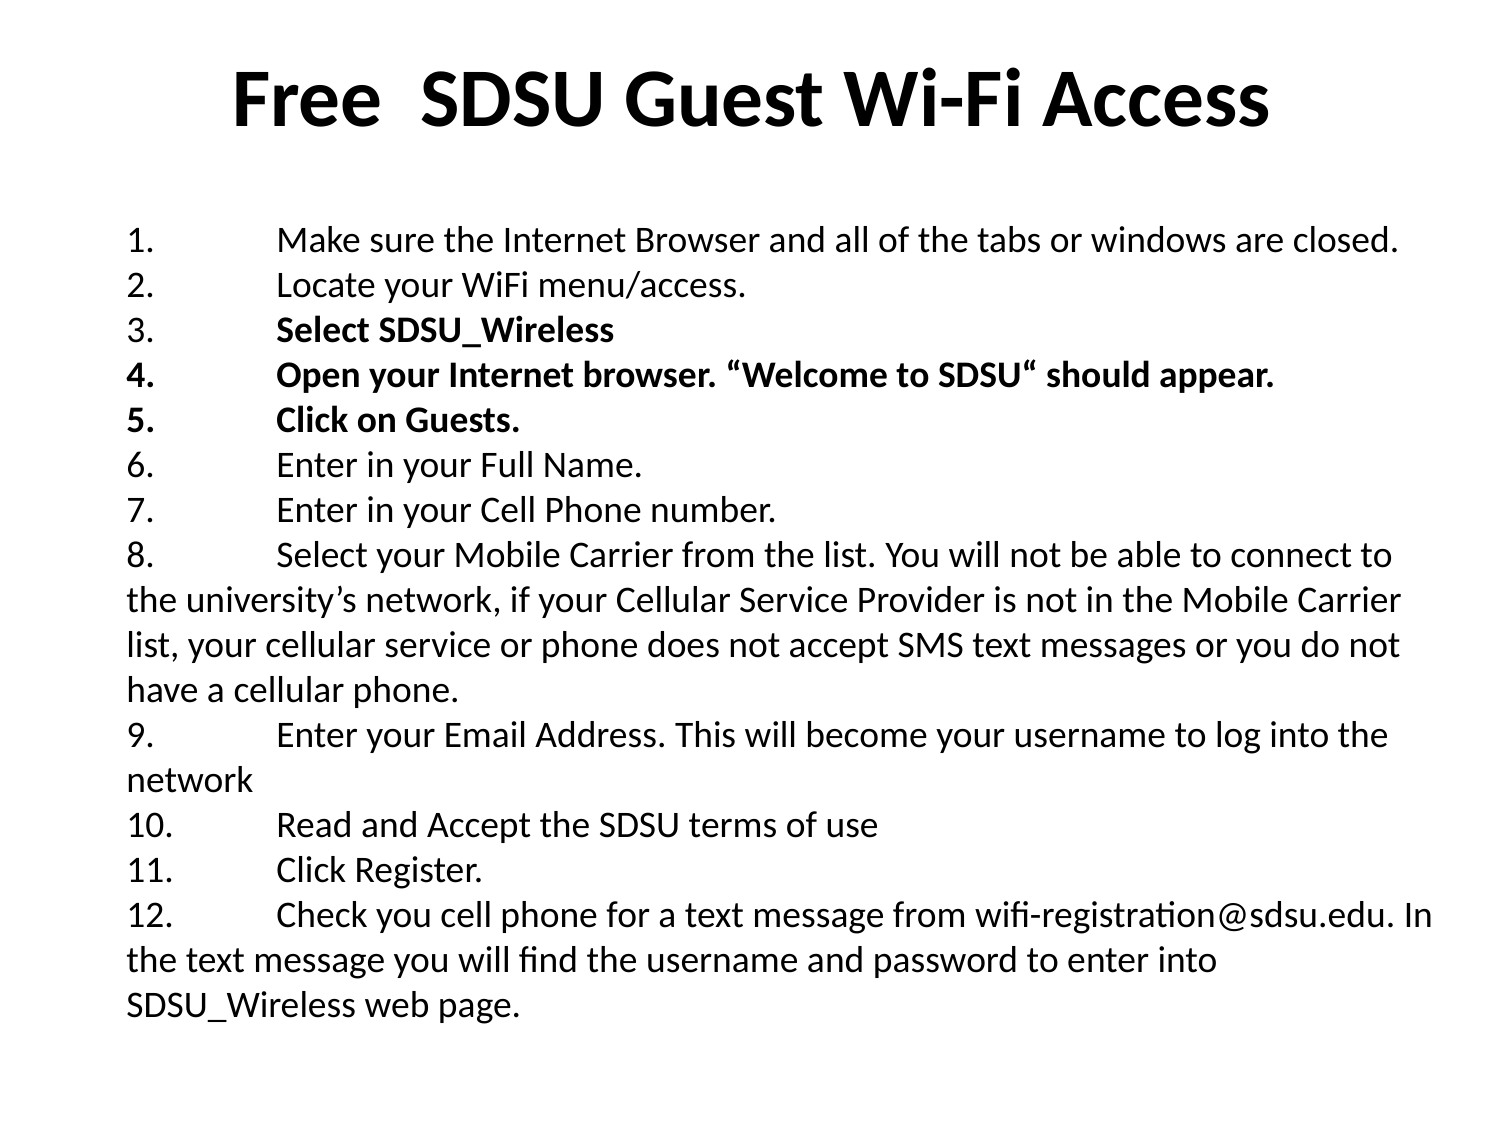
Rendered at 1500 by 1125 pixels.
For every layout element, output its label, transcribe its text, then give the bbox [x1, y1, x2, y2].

text_box Free SDSU Guest Wi-Fi Access [217, 36, 1287, 151]
text_box 1. Make sure the Internet Browser and all of the tabs or windows are closed. 2. Locate your WiFi menu/access. 3. Select SDSU_Wireless 4. Open your Internet browser. “Welcome to SDSU“ should appear. 5. Click on Guests. 6. Enter in your Full Name. 7. Enter in your Cell Phone number. 8. Select your Mobile Carrier from the list. You will not be able to connect to the university’s network, if your Cellular Service Provider is not in the Mobile Carrier list, your cellular service or phone does not accept SMS text messages or you do not have a cellular phone. 9. Enter your Email Address. This will become your username to log into the network 10. Read and Accept the SDSU terms of use 11. Click Register. 12. Check you cell phone for a text message from wifi-registration@sdsu.edu. In the text message you will find the username and password to enter into SDSU_Wireless web page. [111, 207, 1464, 1033]
